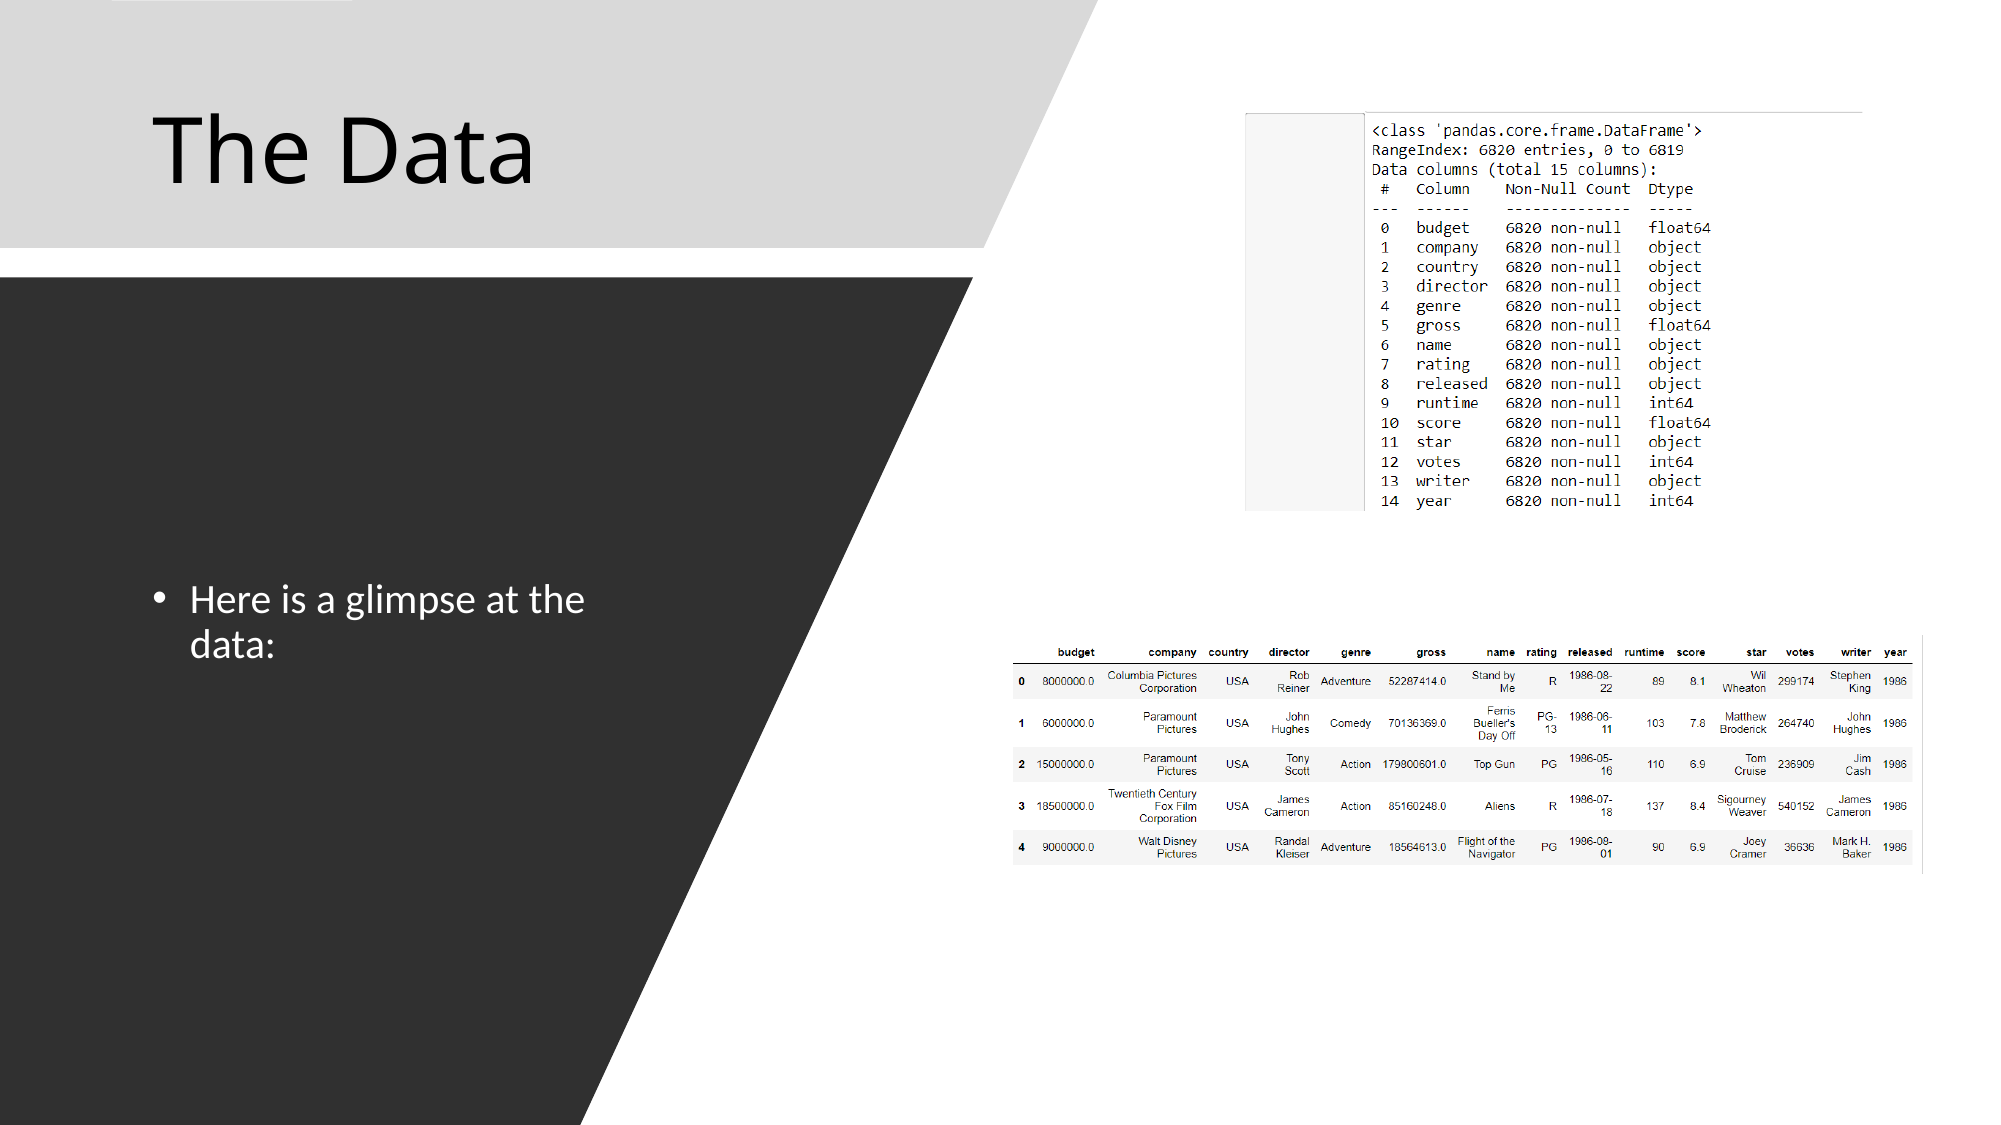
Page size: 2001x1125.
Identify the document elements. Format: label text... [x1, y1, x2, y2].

picture [1245, 111, 1863, 511]
title The Data [137, 59, 958, 248]
text_box [0, 276, 975, 1125]
list Here is a glimpse at the data: [137, 356, 686, 954]
picture [1005, 635, 1923, 874]
text_box [0, 0, 1100, 249]
